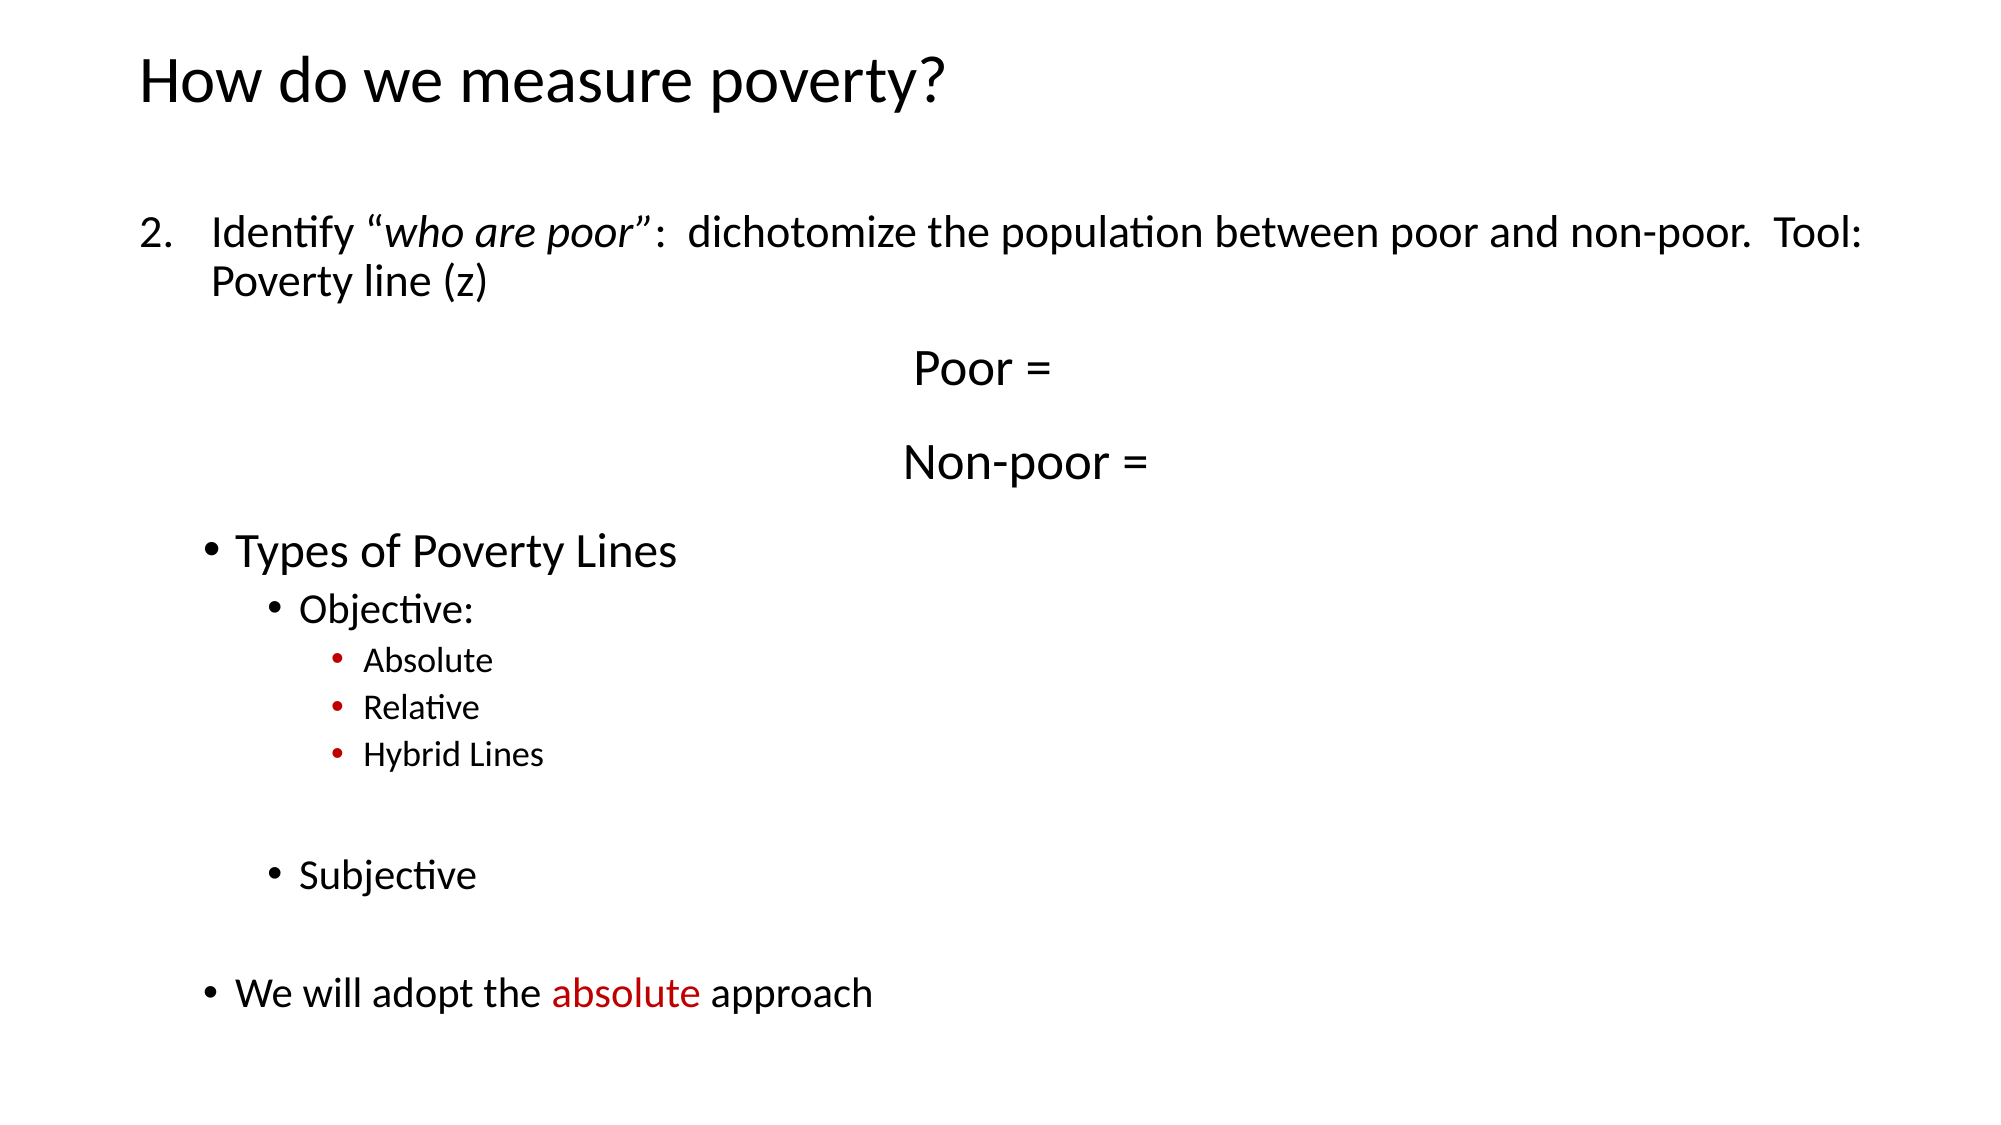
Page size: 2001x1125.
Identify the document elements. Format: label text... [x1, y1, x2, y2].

title How do we measure poverty? [124, 0, 1850, 162]
